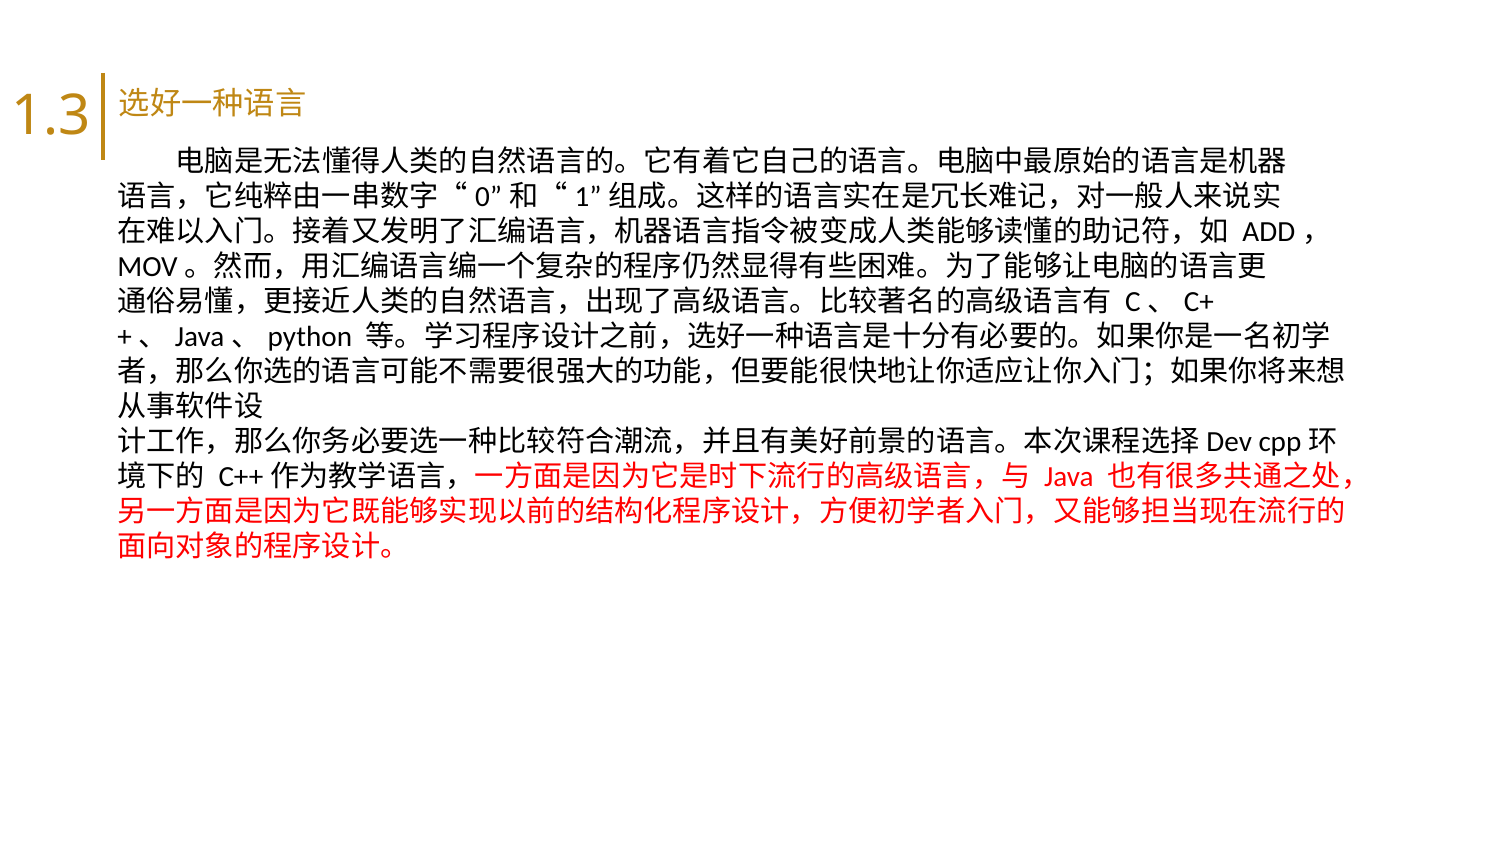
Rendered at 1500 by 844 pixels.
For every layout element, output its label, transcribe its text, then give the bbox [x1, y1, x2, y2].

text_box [102, 76, 1479, 182]
text_box 1.3 [0, 72, 102, 219]
chart [679, 185, 1439, 743]
text_box 电脑是无法懂得人类的自然语言的。它有着它自己的语言。电脑中最原始的语言是机器 语言，它纯粹由一串数字“0”和“1”组成。这样的语言实在是冗长难记，对一般人来说实 在难以入门。接着又发明了汇编语言，机器语言指令被变成人类能够读懂的助记符，如 ADD， MOV。然而，用汇编语言编一个复杂的程序仍然显得有些困难。为了能够让电脑的语言更 通俗易懂，更接近人类的自然语言，出现了高级语言。比较著名的高级语言有 C、C++、Java、python 等。学习程序设计之前，选好一种语言是十分有必要的。如果你是一名初学者，那么你选的语言可能不需要很强大的功能，但要能很快地让你适应让你入门；如果你将来想从事软件设 计工作，那么你务必要选一种比较符合潮流，并且有美好前景的语言。本次课程选择Dev cpp环境下的 C++作为教学语言，一方面是因为它是时下流行的高级语言，与 Java 也有很多共通之处，另一方面是因为它既能够实现以前的结构化程序设计，方便初学者入门，又能够担当现在流行的面向对象的程序设计。 [102, 182, 1373, 570]
